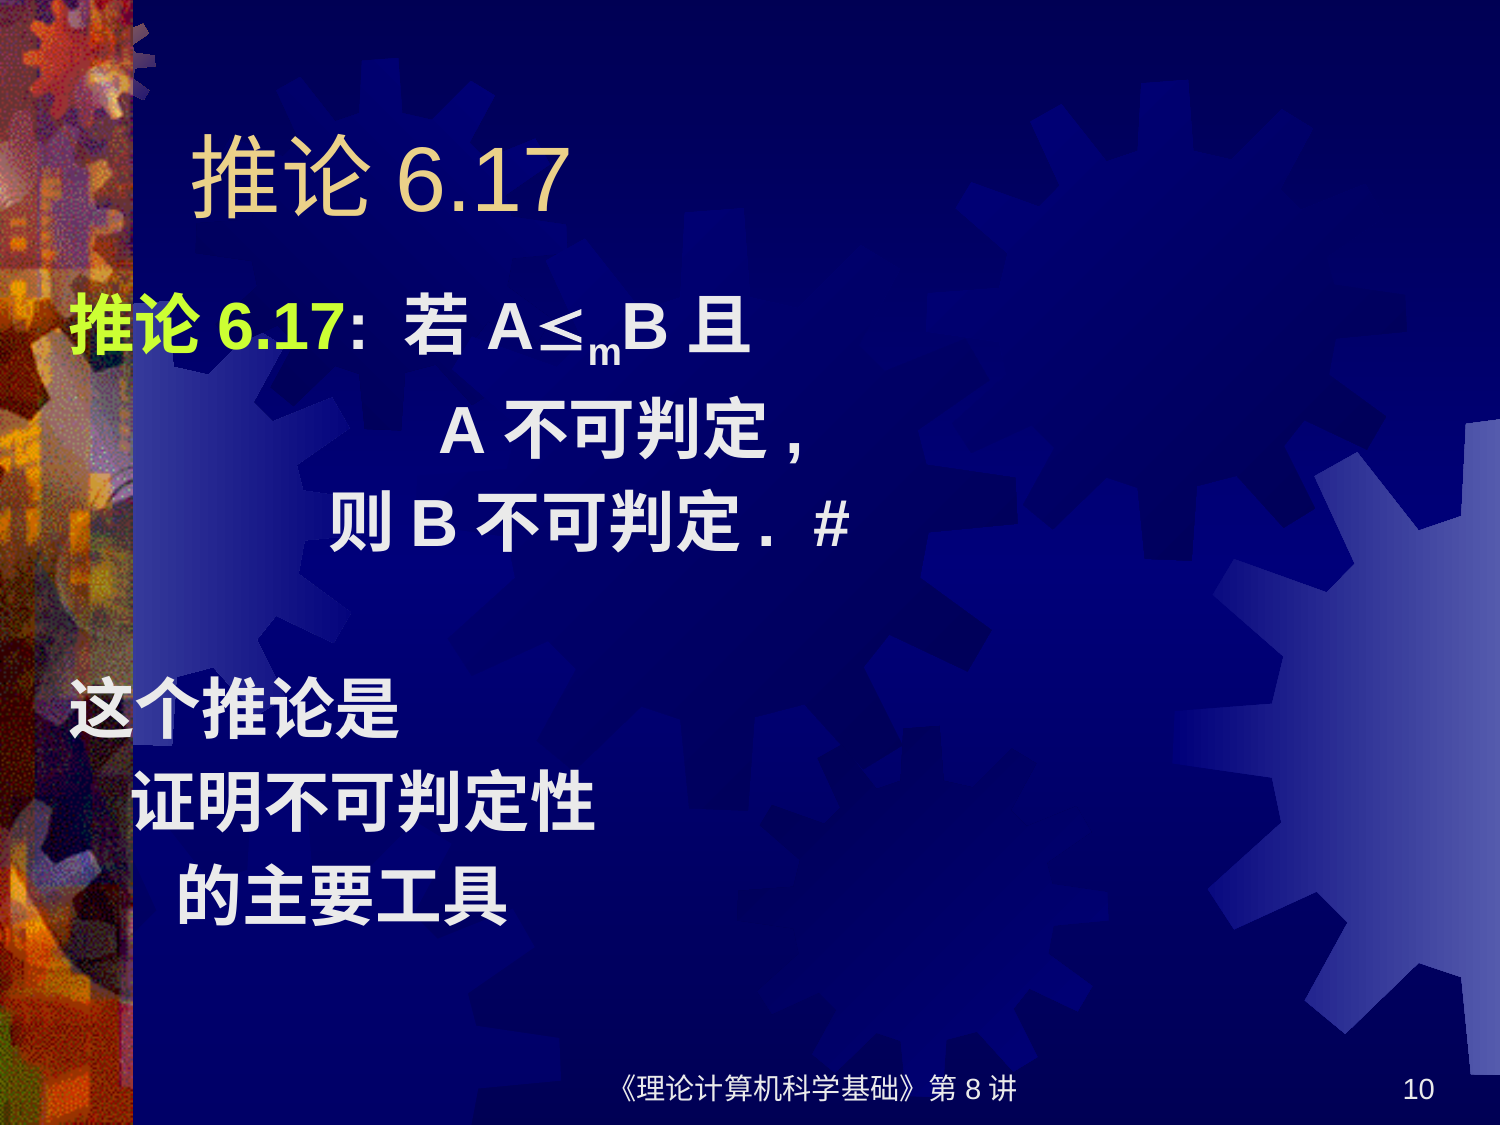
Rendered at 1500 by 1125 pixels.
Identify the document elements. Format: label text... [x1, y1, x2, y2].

picture [0, 0, 133, 1125]
footer 《理论计算机科学基础》第8讲 [575, 1038, 1050, 1113]
title 推论6.17 [174, 50, 1450, 238]
list 推论6.17: 若AmB且 A不可判定, 则B不可判定. # 这个推论是 证明不可判定性 的主要工具 [53, 275, 1329, 1038]
slide_number 10 [1137, 1037, 1450, 1113]
